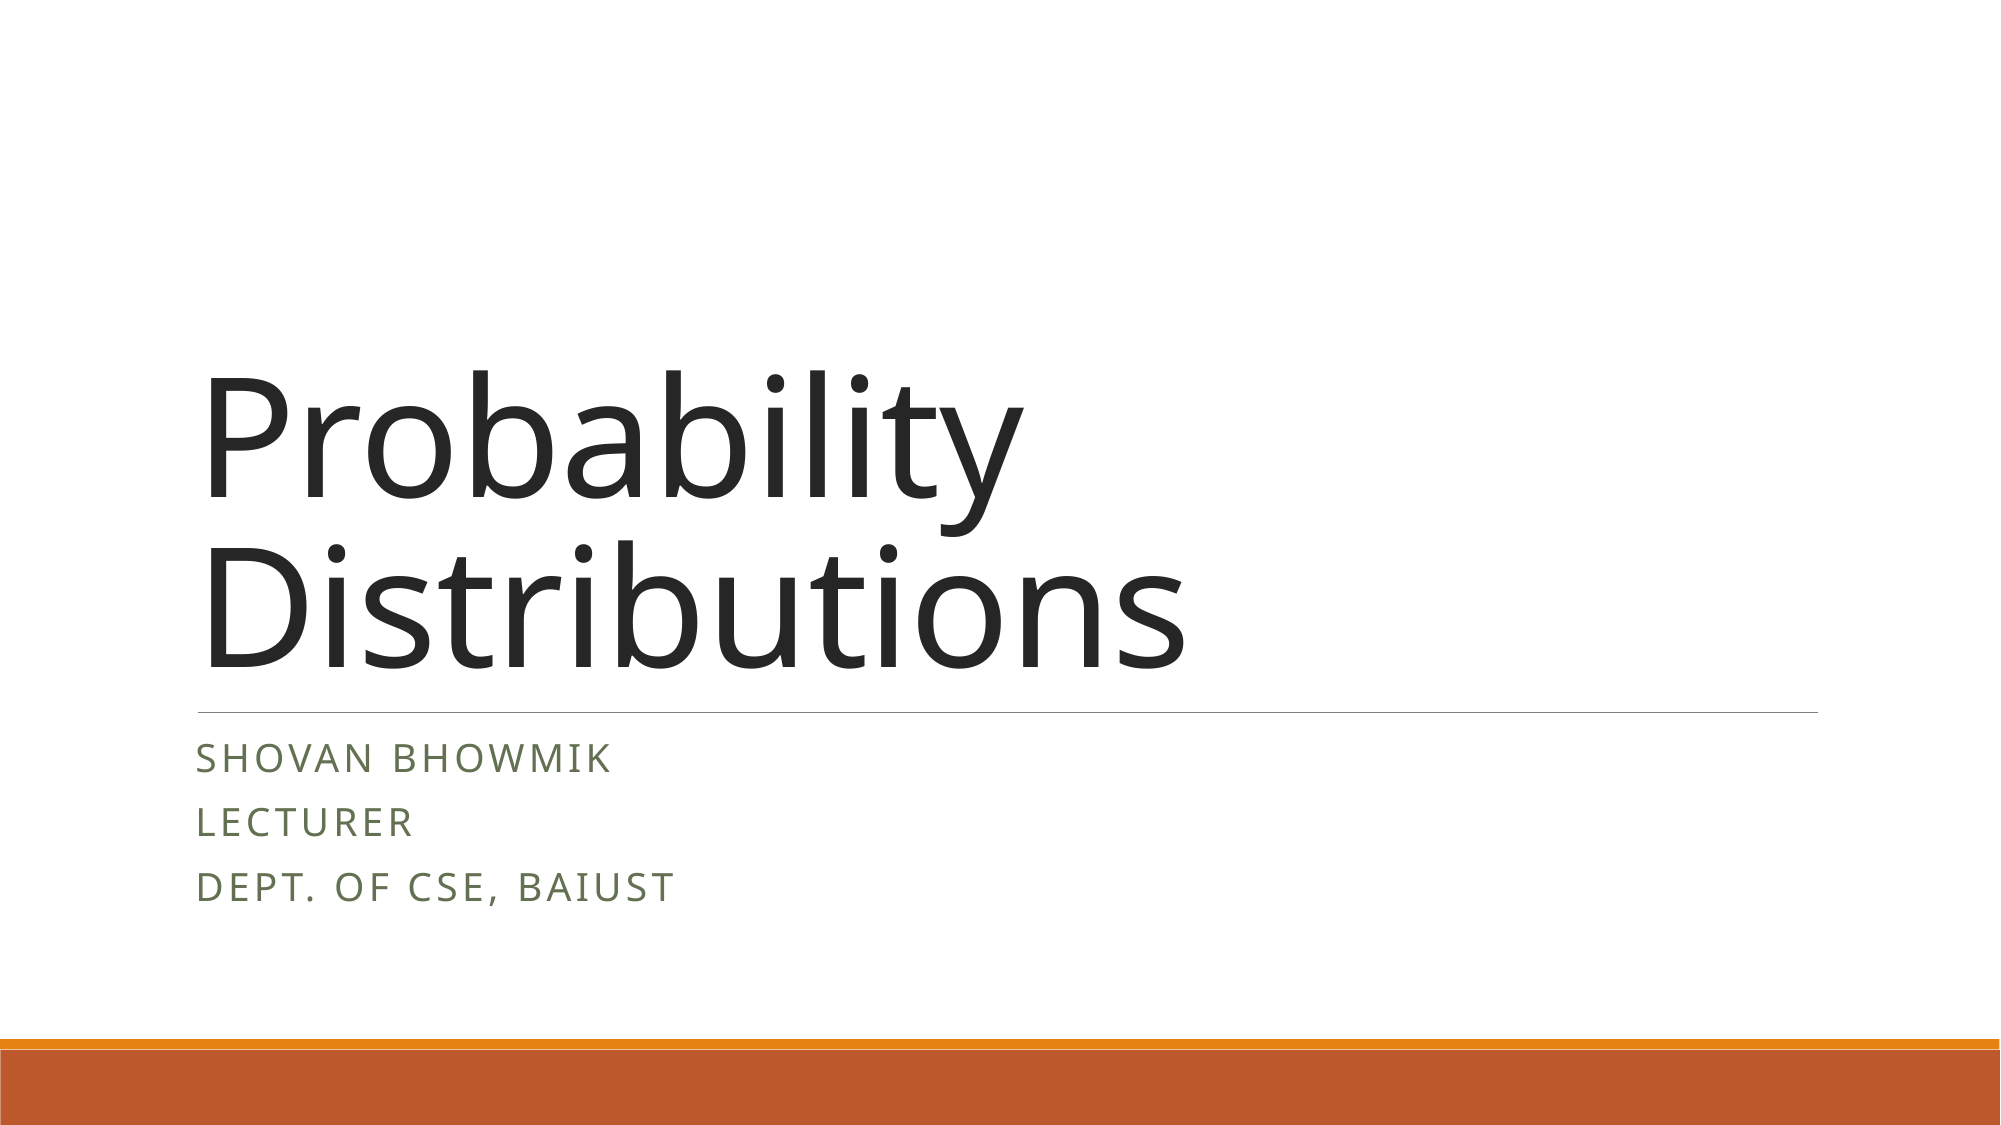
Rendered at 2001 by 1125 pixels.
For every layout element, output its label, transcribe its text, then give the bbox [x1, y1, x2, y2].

subtitle Shovan Bhowmik Lecturer Dept. of CSE, Baiust [180, 730, 1831, 919]
title Probability Distributions [180, 124, 1830, 710]
